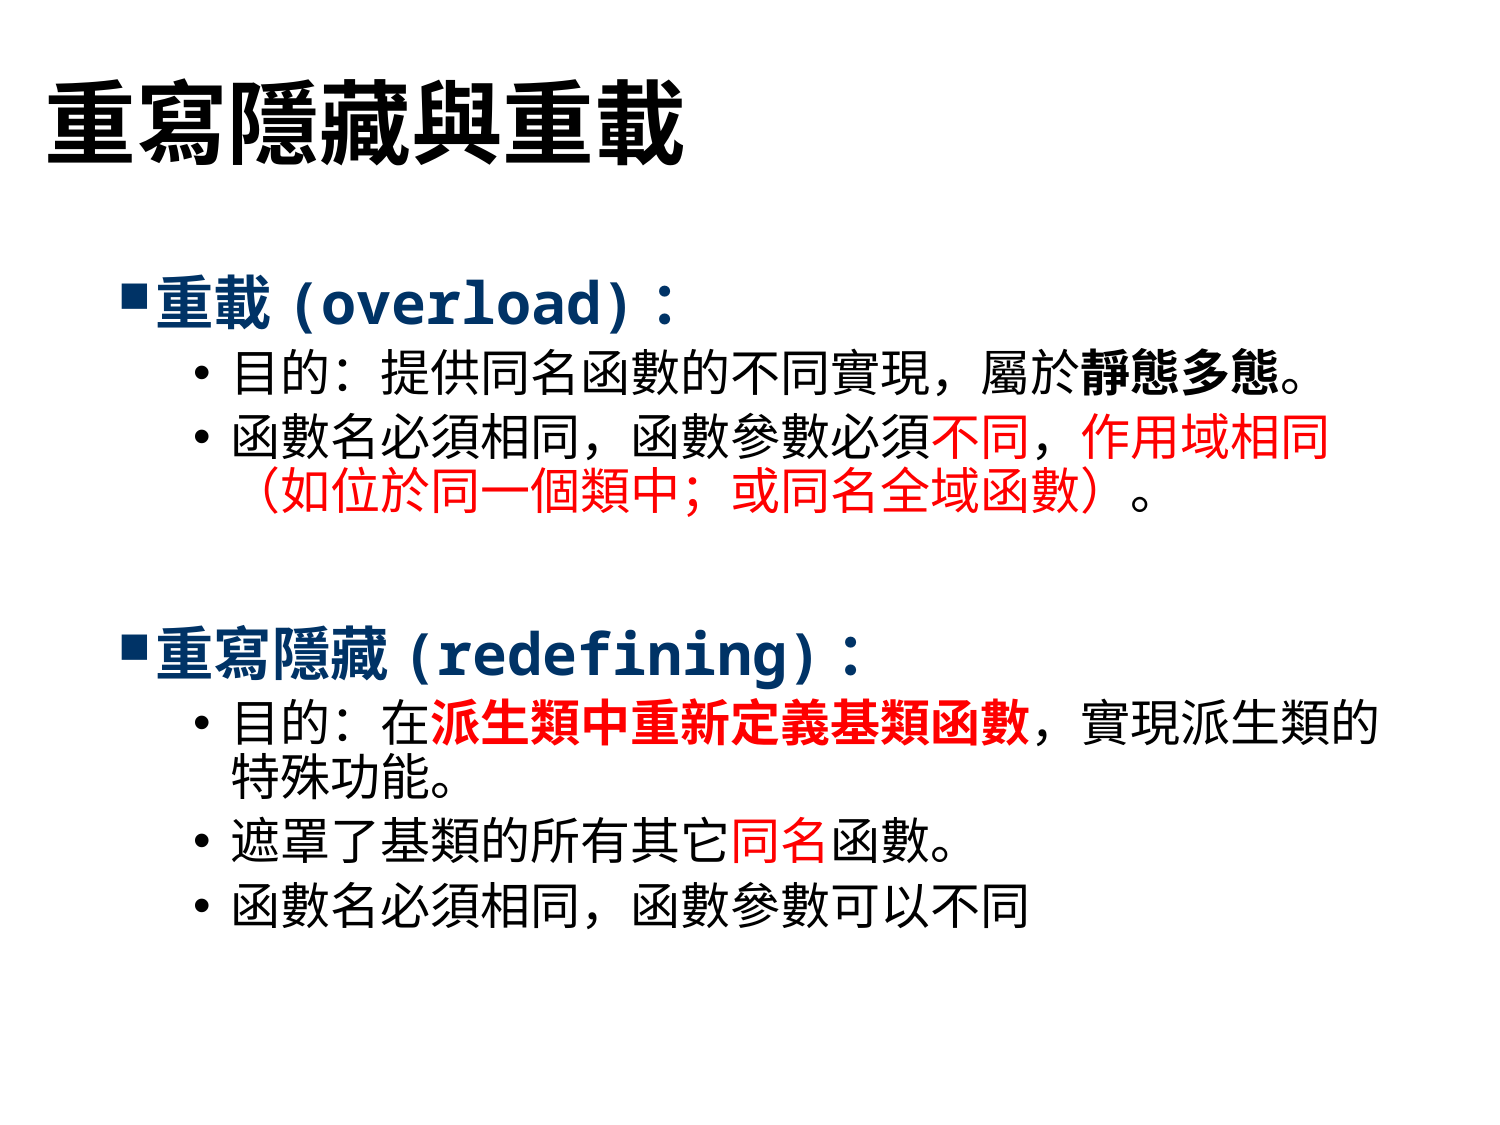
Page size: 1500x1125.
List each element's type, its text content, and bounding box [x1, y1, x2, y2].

title 重寫隱藏與重載 [29, 19, 1324, 237]
list 重載(overload)： 目的：提供同名函數的不同實現，屬於靜態多態。 函數名必須相同，函數參數必須不同，作用域相同（如位於同一個類中；或同名全域函數）。 重寫隱藏(redefining)： 目的：在派生類中重新定義基類函數，實現派生類的特殊功能。 遮罩了基類的所有其它同名函數。 函數名必須相同，函數參數可以不同 [103, 267, 1424, 1047]
